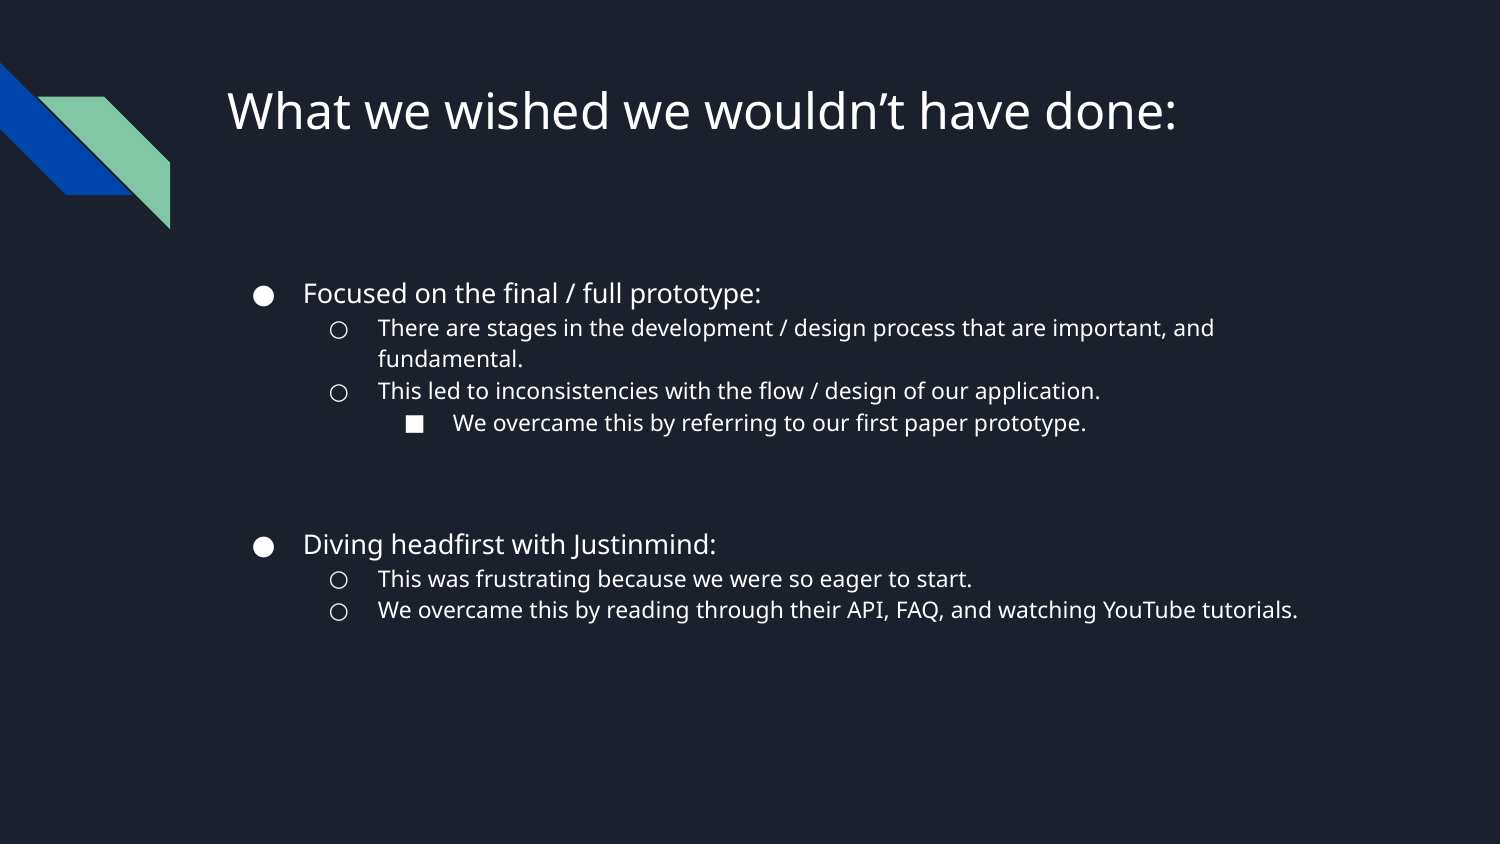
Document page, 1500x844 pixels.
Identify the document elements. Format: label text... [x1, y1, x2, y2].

title What we wished we wouldn’t have done: [212, 64, 1368, 215]
list Focused on the final / full prototype: There are stages in the development / design process that are important, and fundamental. This led to inconsistencies with the flow / design of our application. We overcame this by referring to our first paper prototype. Diving headfirst with Justinmind: This was frustrating because we were so eager to start. We overcame this by reading through their API, FAQ, and watching YouTube tutorials. [212, 257, 1368, 735]
